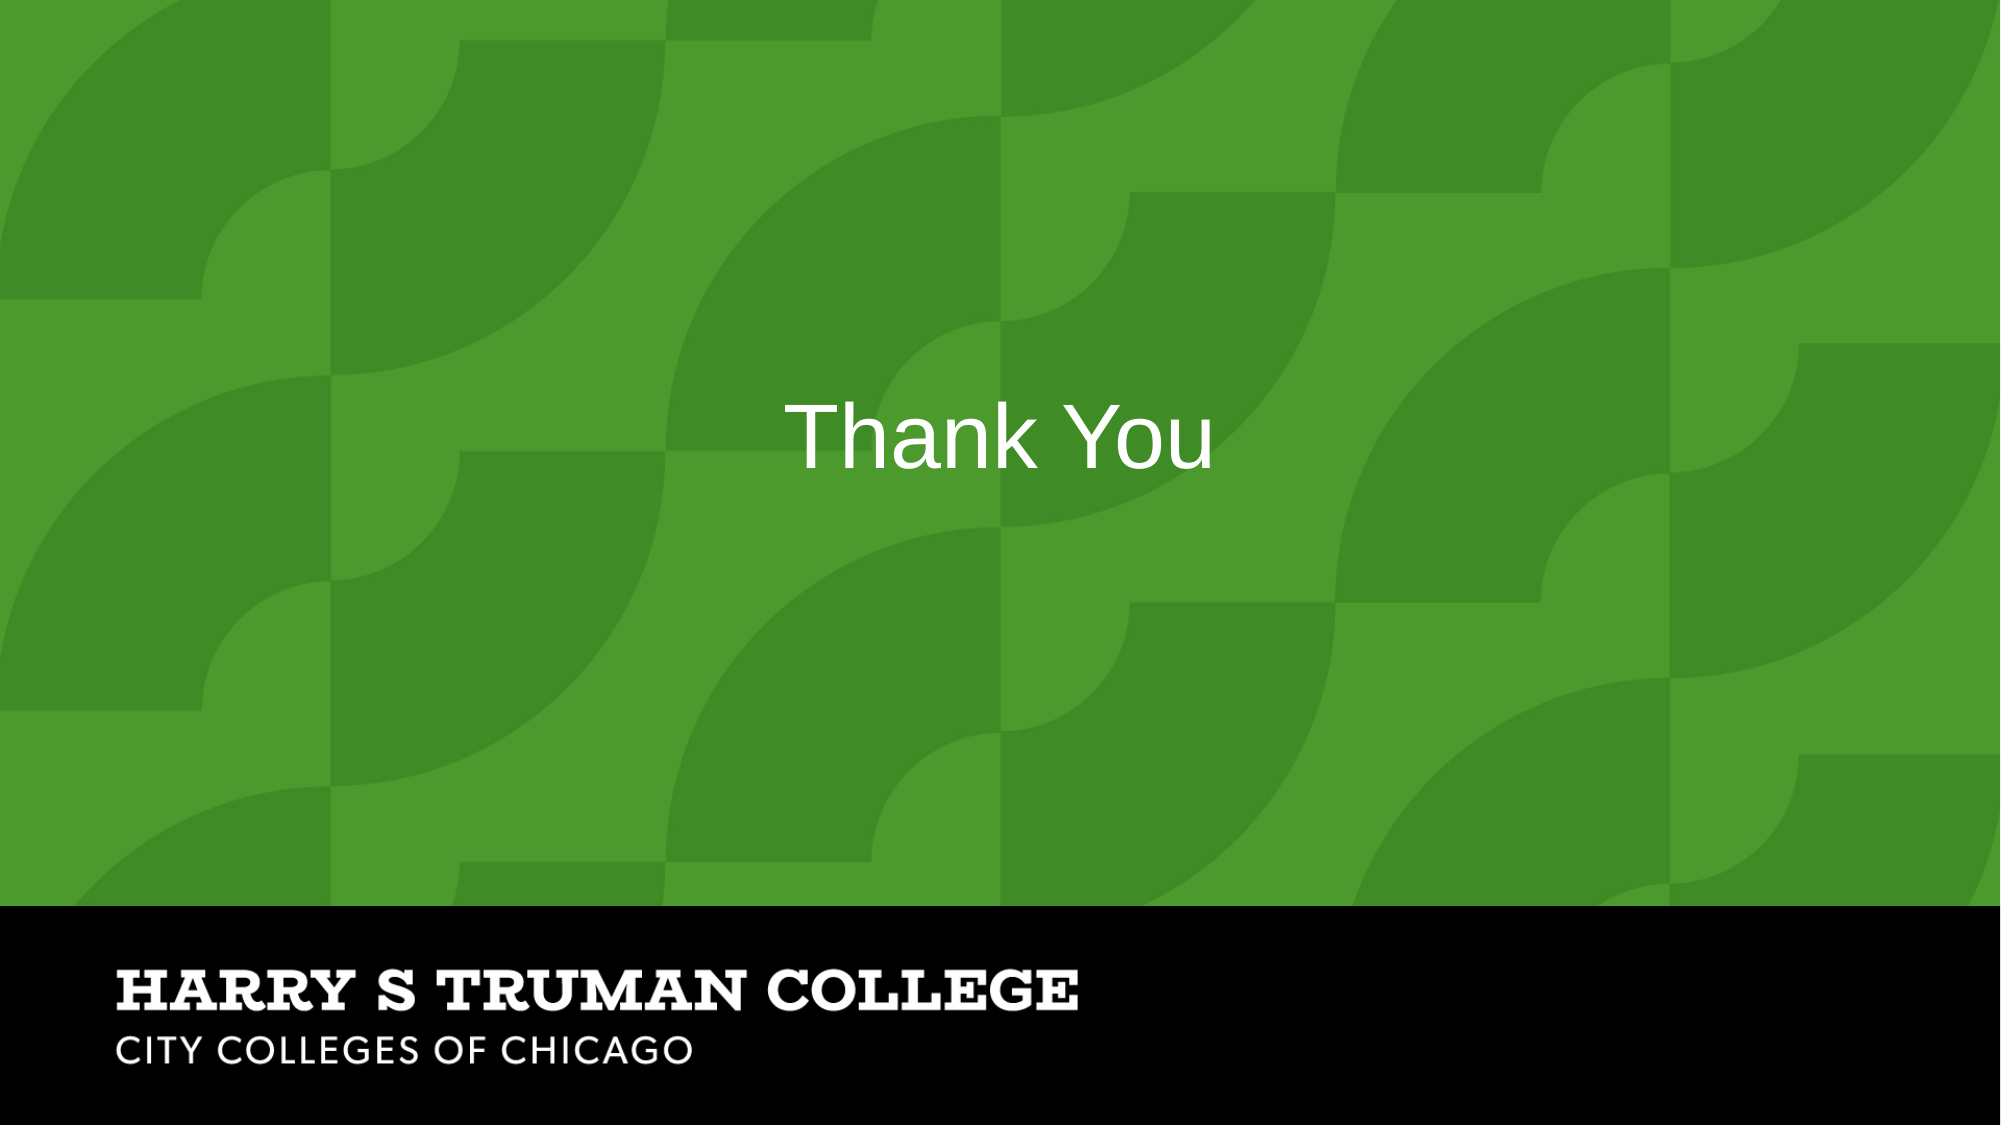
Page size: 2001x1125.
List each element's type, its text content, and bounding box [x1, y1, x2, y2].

title Thank You [303, 330, 1697, 549]
picture [0, 0, 2001, 1125]
